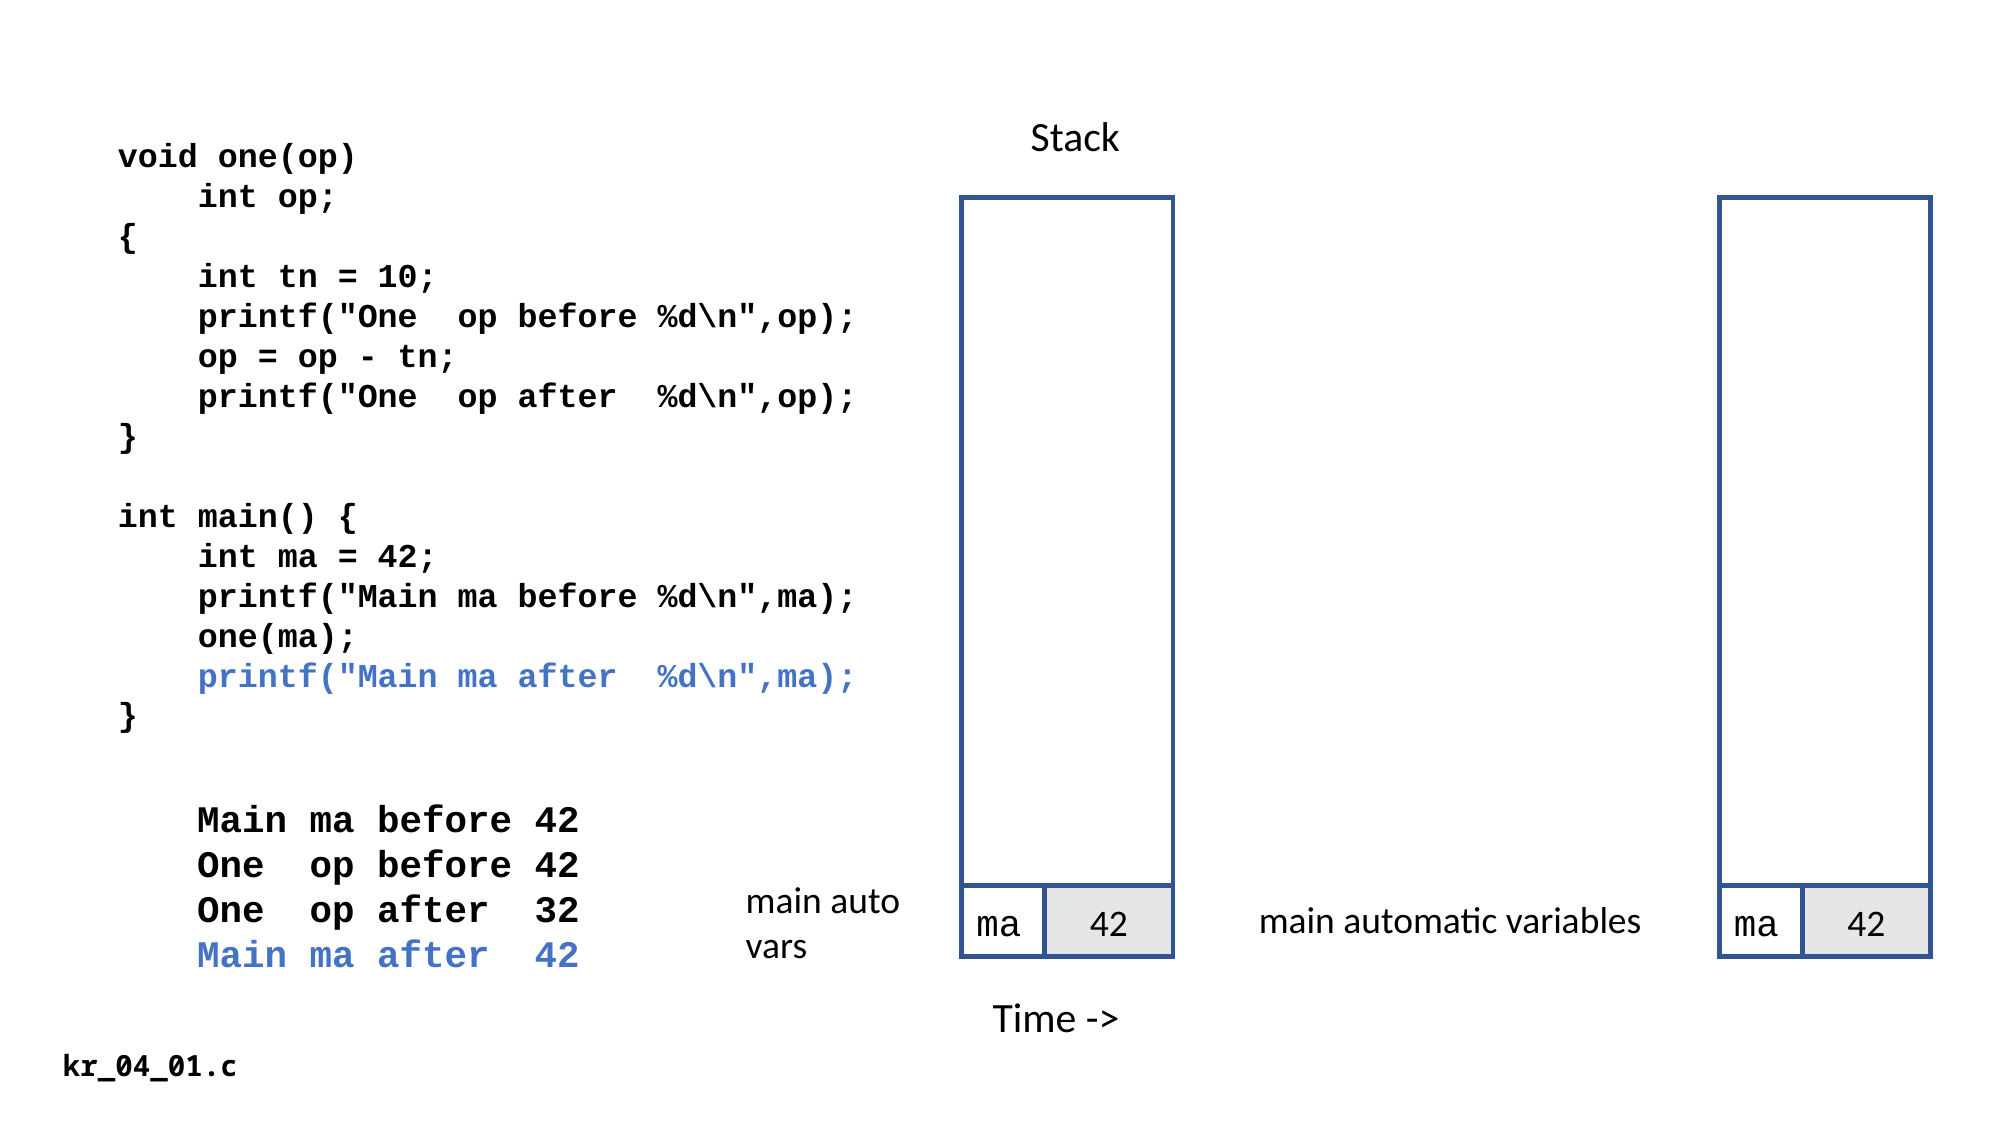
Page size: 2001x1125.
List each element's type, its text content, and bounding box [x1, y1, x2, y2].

text_box main automatic variables [1210, 889, 1691, 949]
text_box 42 [1044, 885, 1174, 958]
text_box main auto vars [730, 868, 943, 973]
text_box Main ma before 42 One op before 42 One op after 32 Main ma after 42 [182, 787, 595, 982]
text_box ma [1718, 885, 1801, 958]
text_box Stack [1015, 102, 1136, 168]
text_box [961, 196, 1174, 885]
text_box ma [961, 885, 1044, 958]
text_box Time -> [977, 983, 1135, 1048]
text_box [1718, 196, 1932, 885]
text_box void one(op) int op; { int tn = 10; printf("One op before %d\n",op); op = op - tn; printf("One op after %d\n",op); } int main() { int ma = 42; printf("Main ma before %d\n",ma); one(ma); printf("Main ma after %d\n",ma); } [103, 127, 873, 741]
text_box 42 [1801, 885, 1932, 958]
text_box kr_04_01.c [48, 1039, 275, 1090]
